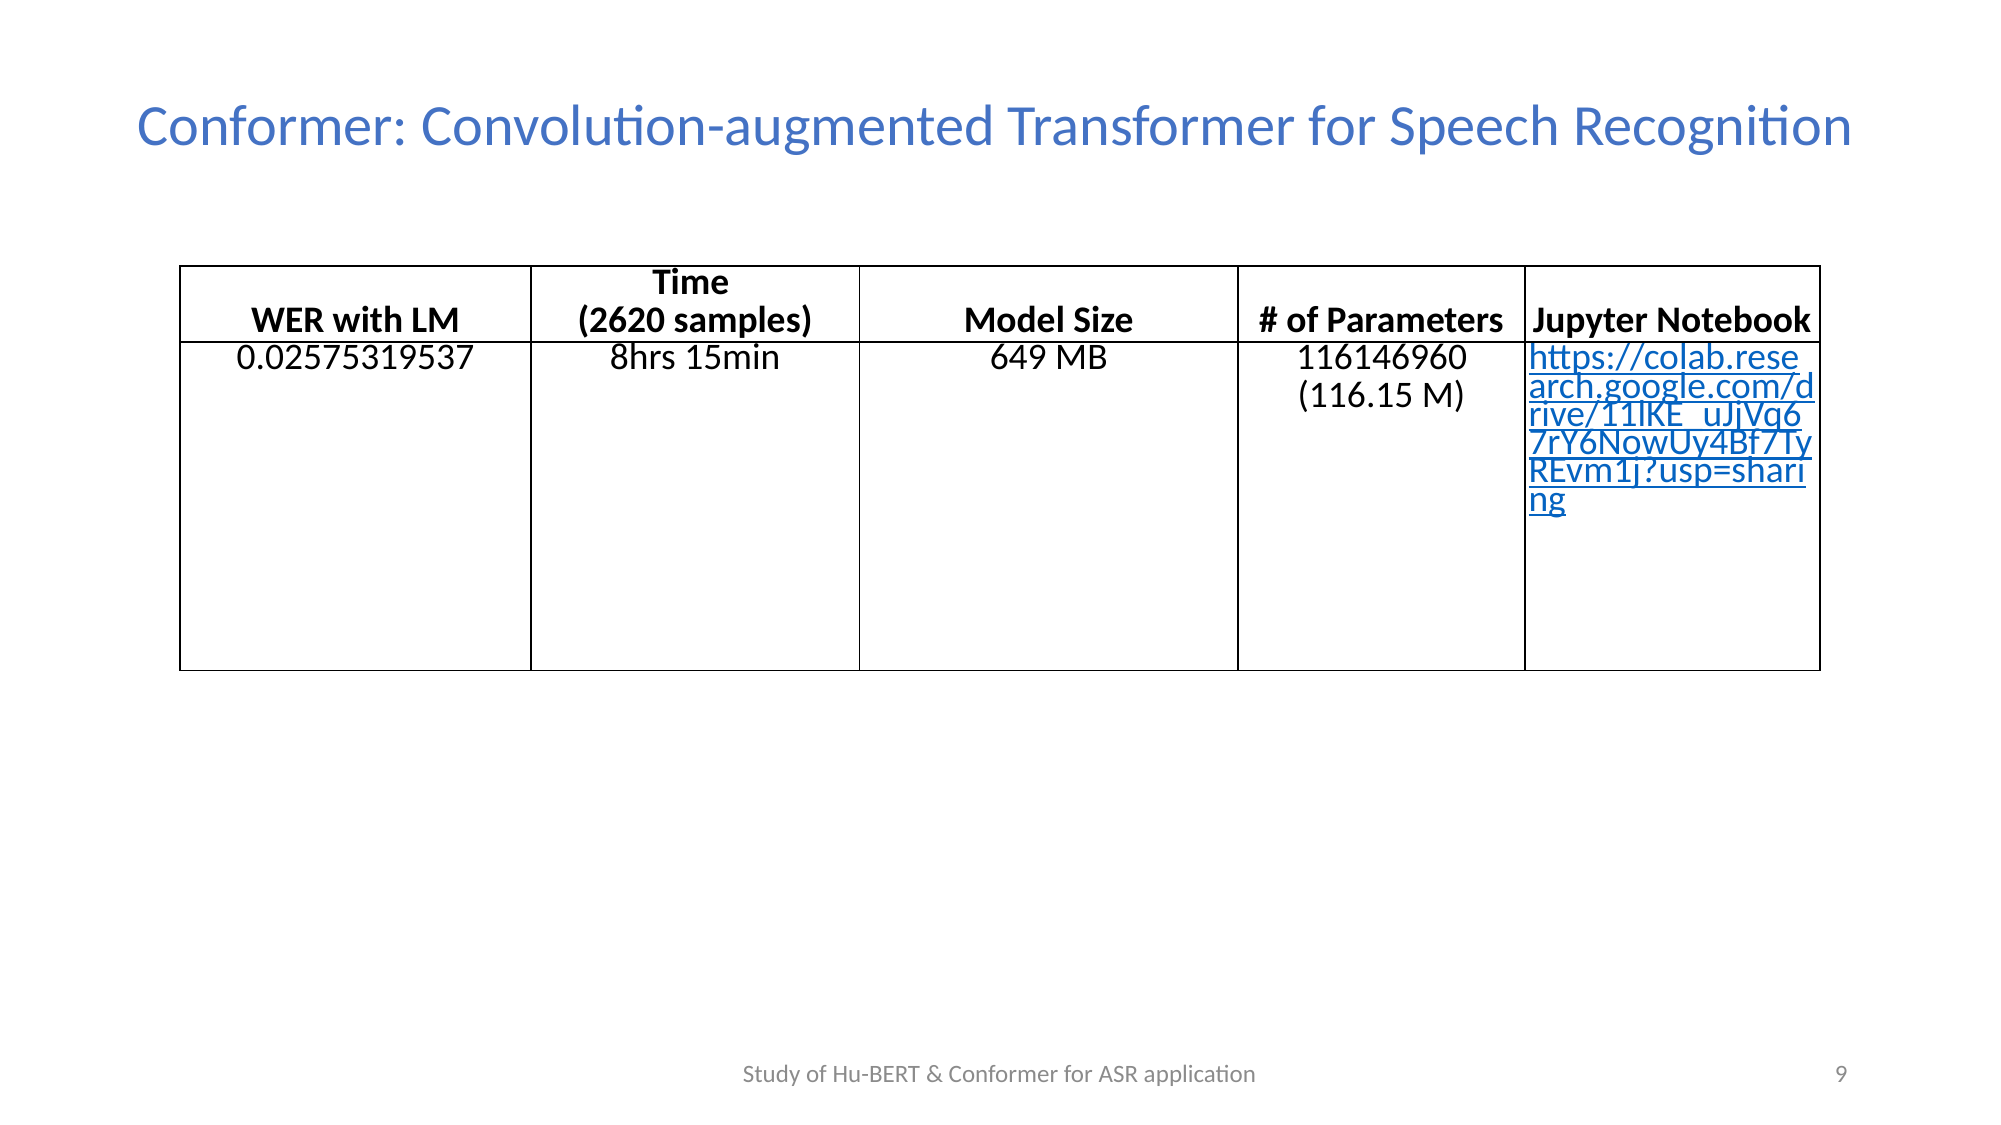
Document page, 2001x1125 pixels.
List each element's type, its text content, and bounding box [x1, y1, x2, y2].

table_header WER with LM [181, 267, 530, 341]
title Conformer: Convolution-augmented Transformer for Speech Recognition [123, 18, 1972, 236]
table_header Model Size [860, 267, 1237, 341]
table_cell 116146960 (116.15 M) [1239, 343, 1524, 670]
slide_number 9 [1412, 1042, 1863, 1103]
table_cell 649 MB [860, 343, 1237, 670]
table_header # of Parameters [1239, 267, 1524, 341]
table_header Time (2620 samples) [532, 267, 859, 341]
table_header Jupyter Notebook [1526, 267, 1819, 341]
table_cell https://colab.research.google.com/drive/11lKE_uJjVq67rY6NowUy4Bf7TyREvm1j?usp=sharing [1526, 343, 1819, 670]
table_cell 0.02575319537 [181, 343, 530, 670]
table_cell 8hrs 15min [532, 343, 859, 670]
footer Study of Hu-BERT & Conformer for ASR application [662, 1042, 1338, 1103]
